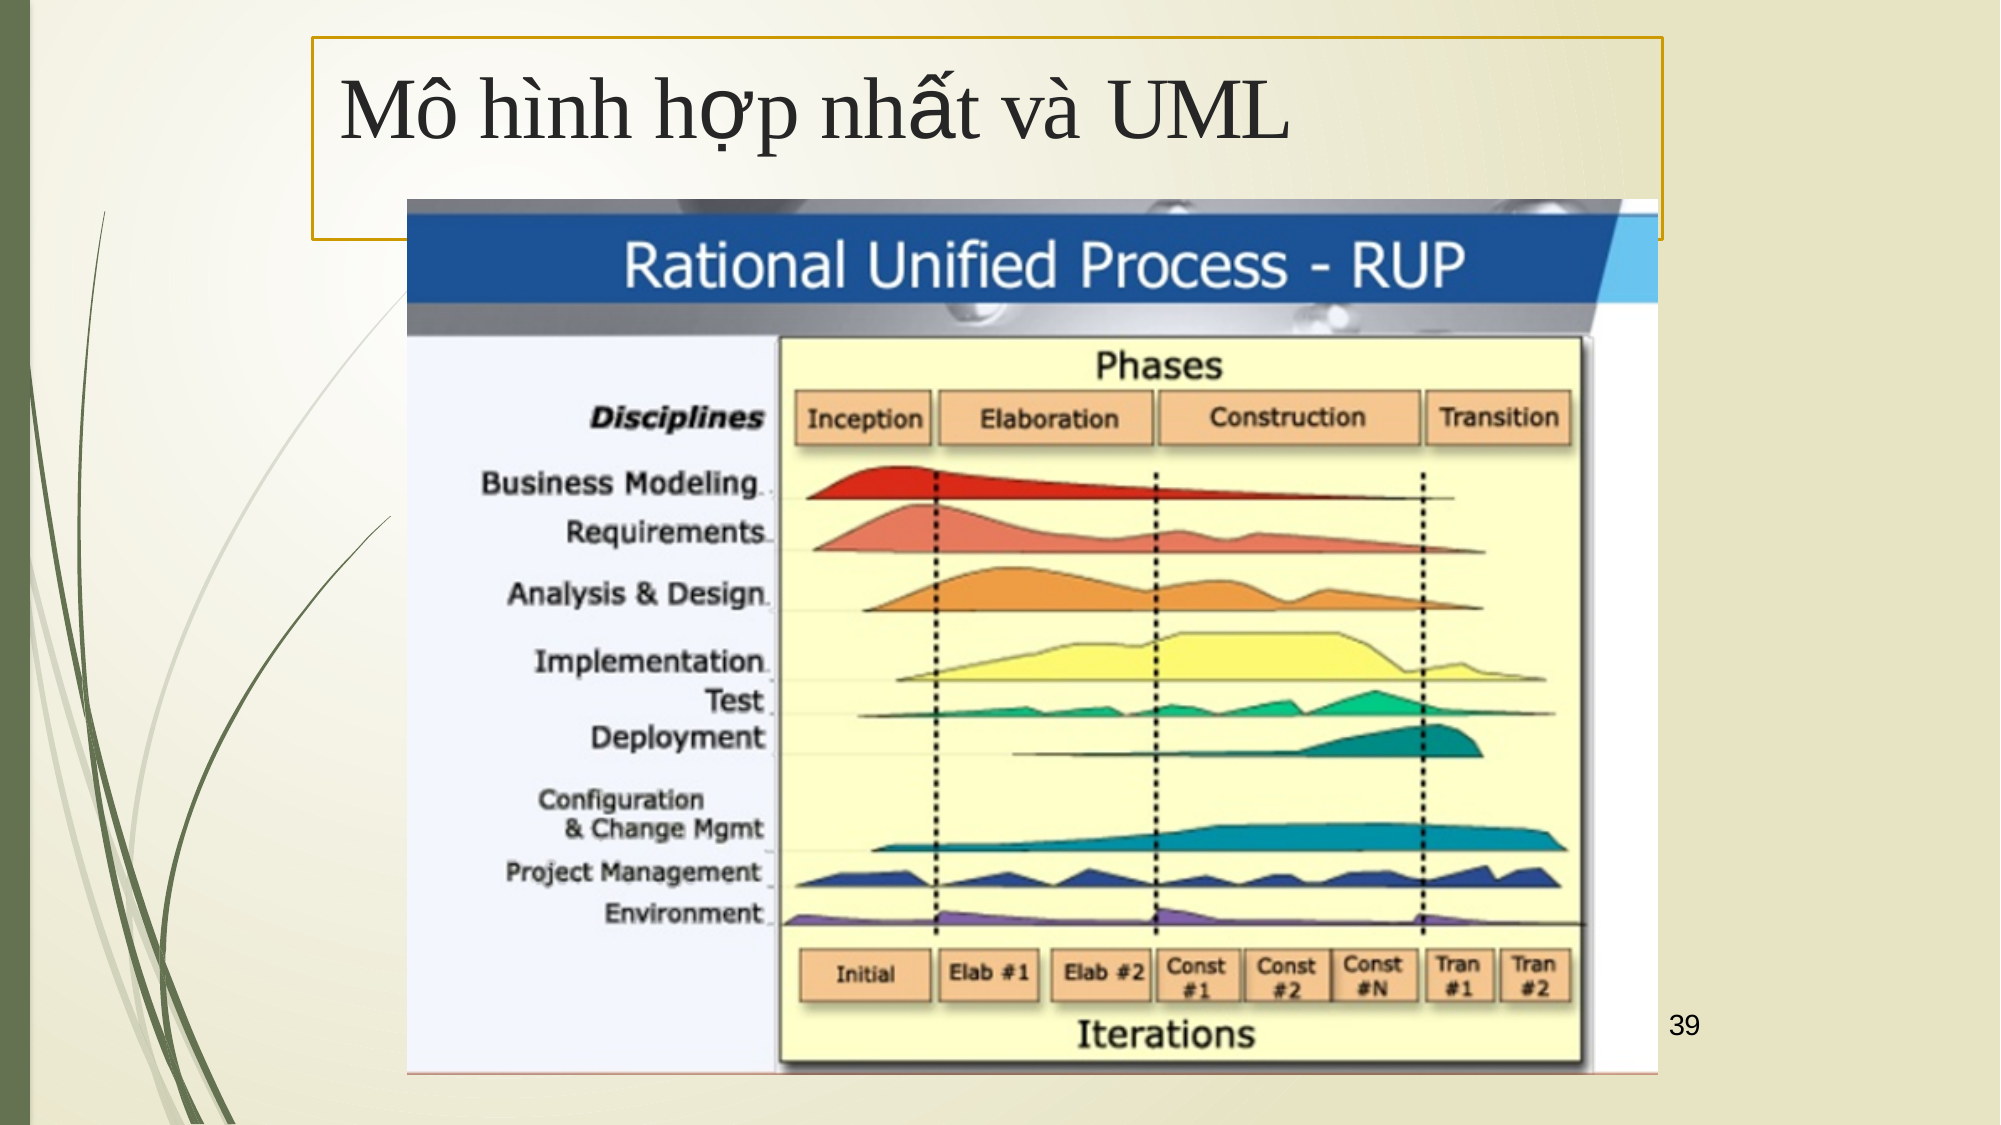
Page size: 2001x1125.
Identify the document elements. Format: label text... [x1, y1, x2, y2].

slide_number 39 [1662, 1012, 1775, 1125]
title Mô hình hợp nhất và UML [312, 37, 1663, 240]
picture [407, 199, 1658, 1075]
